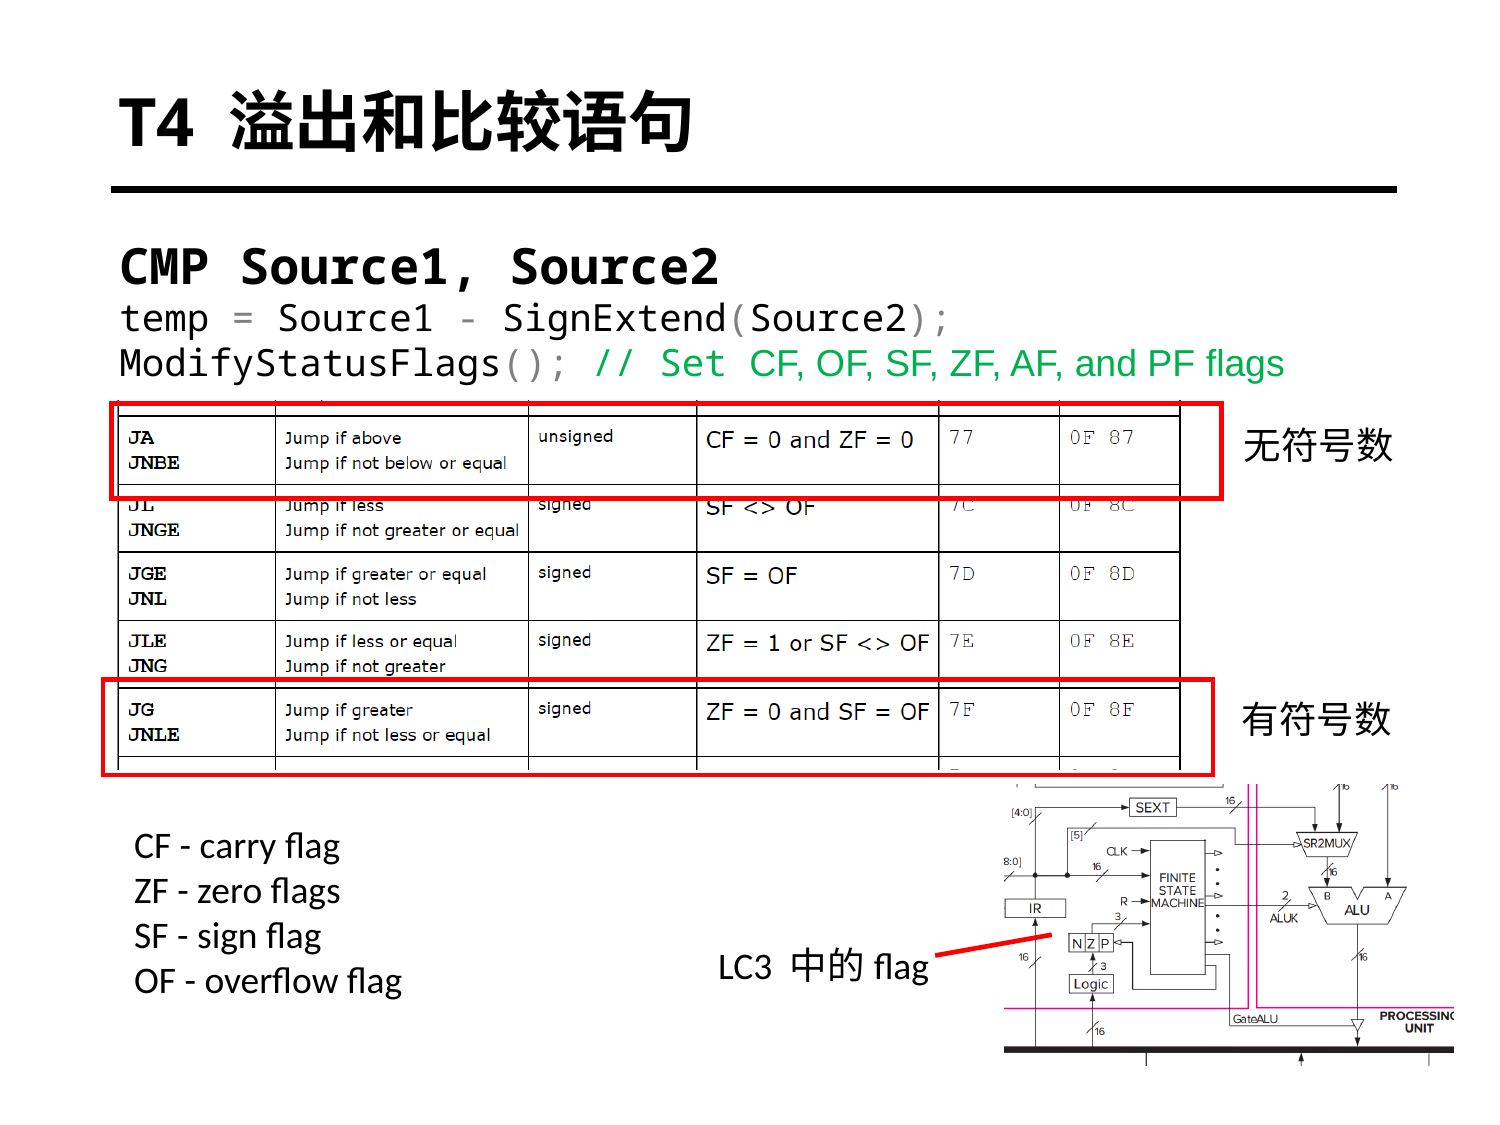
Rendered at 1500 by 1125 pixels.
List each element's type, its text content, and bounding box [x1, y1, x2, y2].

picture [81, 400, 1206, 770]
text_box [1206, 402, 1222, 500]
text_box LC3 中的flag [703, 934, 966, 995]
text_box CMP Source1, Source2 temp = Source1 - SignExtend(Source2); ModifyStatusFlags(); // Set CF, OF, SF, ZF, AF, and PF flags [119, 203, 1414, 385]
text_box [102, 679, 1214, 776]
text_box CF - carry flag ZF - zero flags SF - sign flag OF - overflow flag [119, 813, 499, 1009]
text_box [935, 934, 1052, 956]
text_box 无符号数 [1229, 414, 1427, 475]
text_box 有符号数 [1227, 688, 1425, 749]
title T4 溢出和比较语句 [103, 59, 1397, 190]
picture [1004, 784, 1454, 1066]
